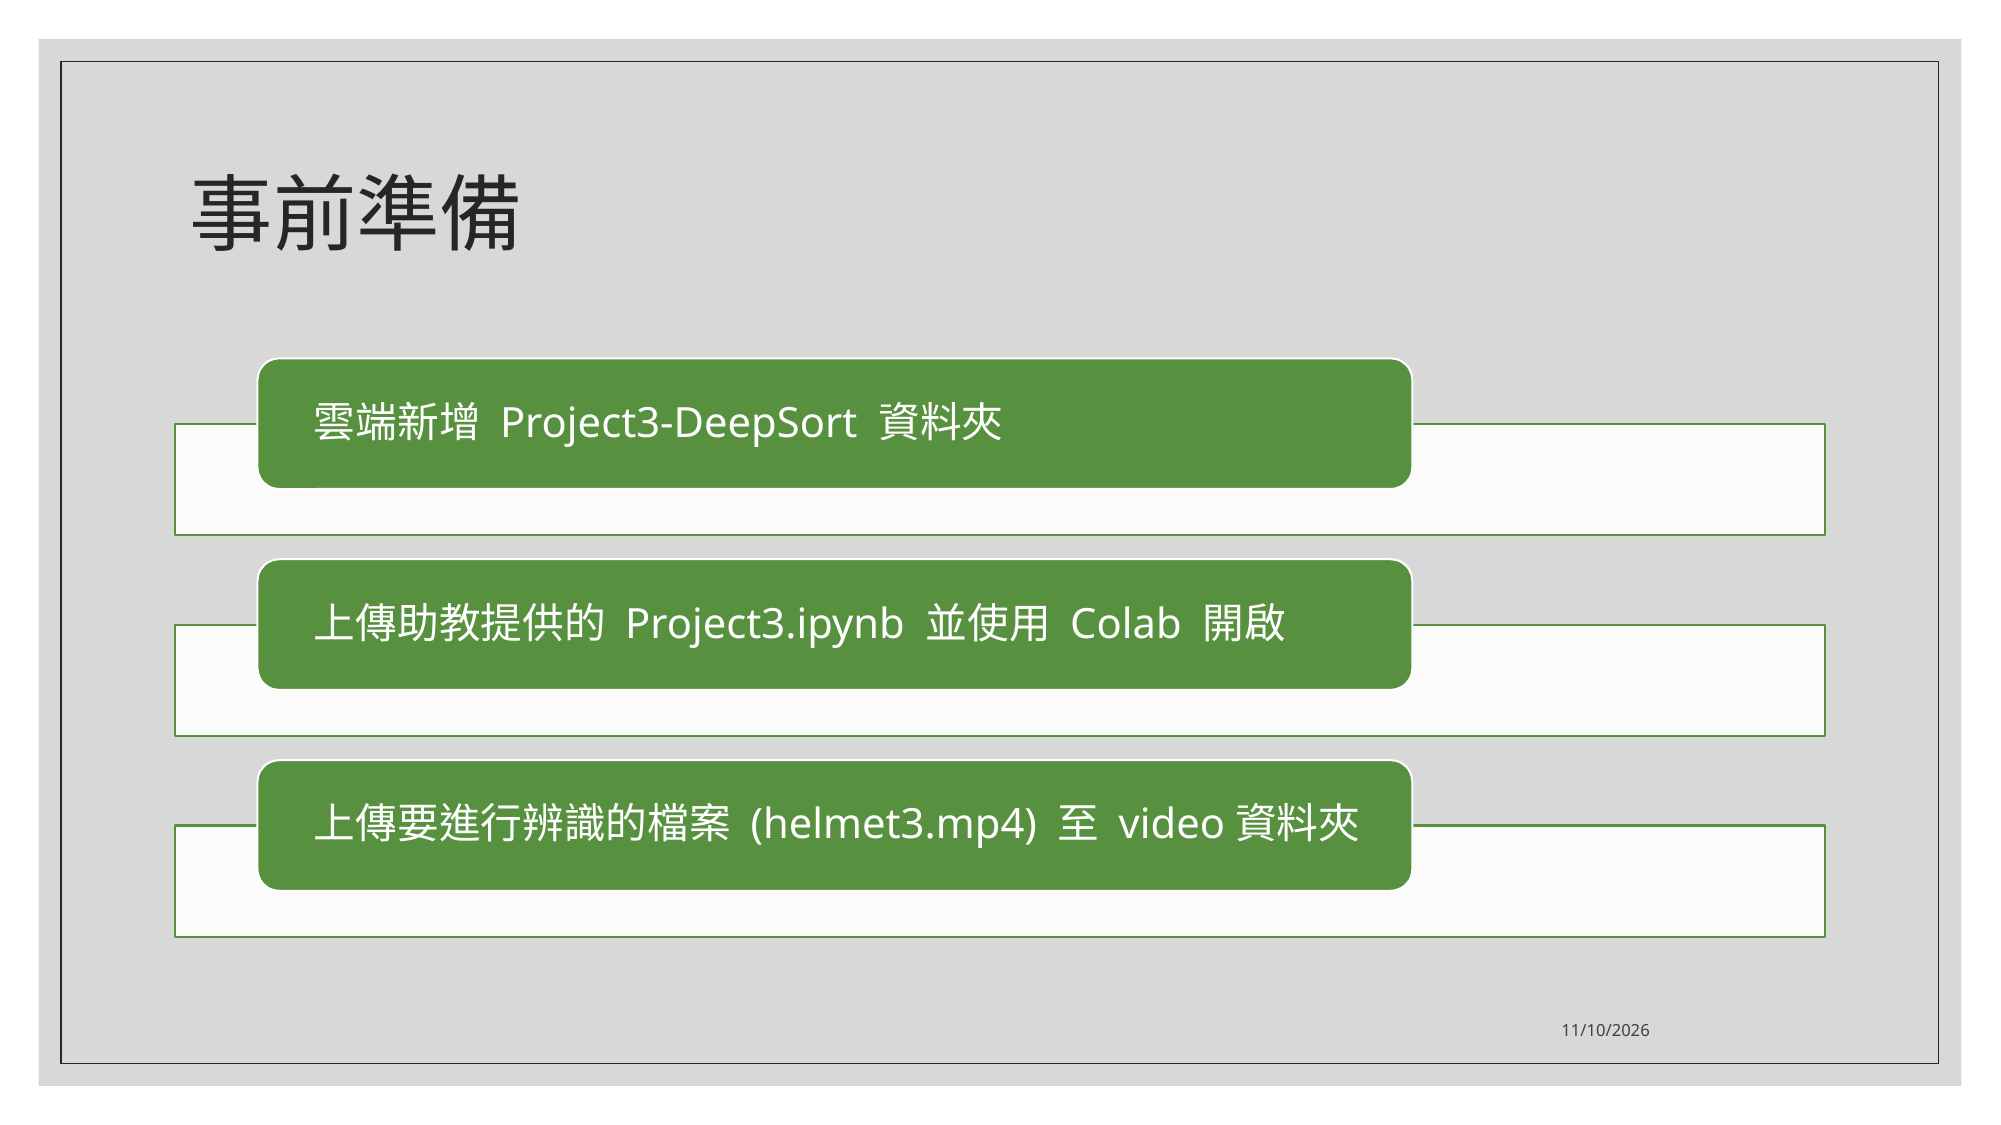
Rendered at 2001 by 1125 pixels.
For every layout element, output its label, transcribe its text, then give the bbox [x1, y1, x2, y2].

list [174, 352, 1825, 943]
title 事前準備 [174, 105, 1825, 331]
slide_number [1190, 990, 1665, 1050]
